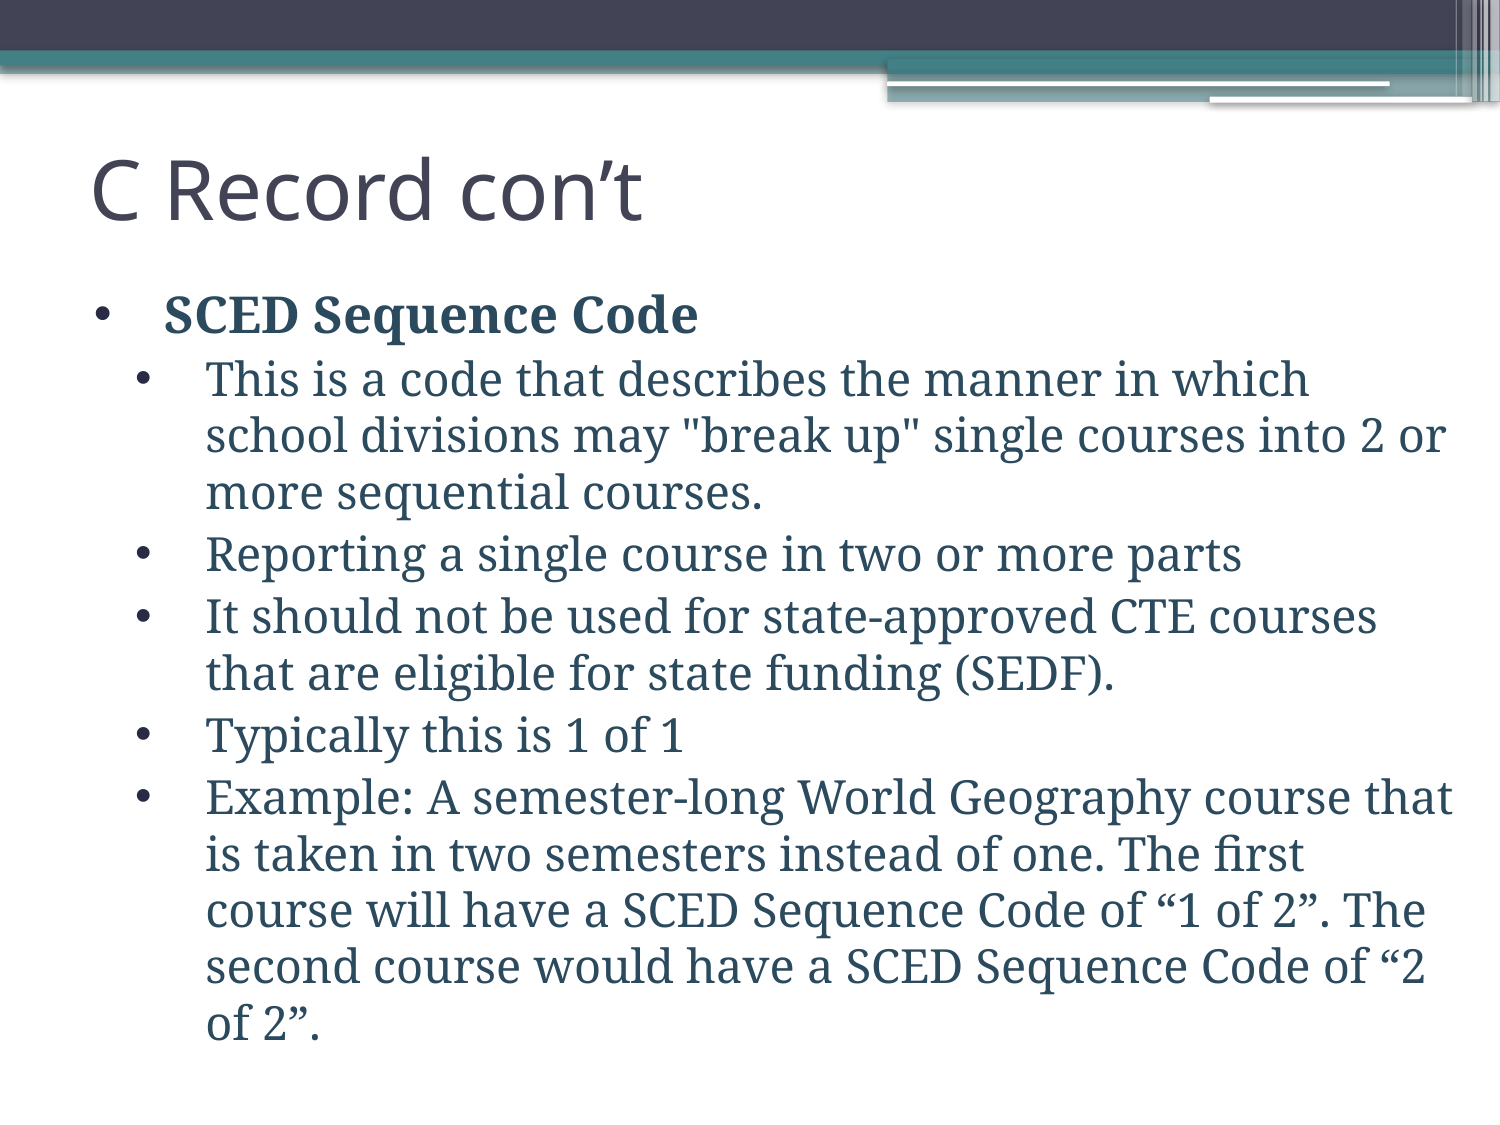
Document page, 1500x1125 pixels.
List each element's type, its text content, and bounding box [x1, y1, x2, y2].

text_box C Record con’t [75, 99, 1475, 275]
text_box SCED Sequence Code This is a code that describes the manner in which school divisions may "break up" single courses into 2 or more sequential courses. Reporting a single course in two or more parts It should not be used for state-approved CTE courses that are eligible for state funding (SEDF). Typically this is 1 of 1 Example: A semester-long World Geography course that is taken in two semesters instead of one. The first course will have a SCED Sequence Code of “1 of 2”. The second course would have a SCED Sequence Code of “2 of 2”. [62, 275, 1475, 1063]
